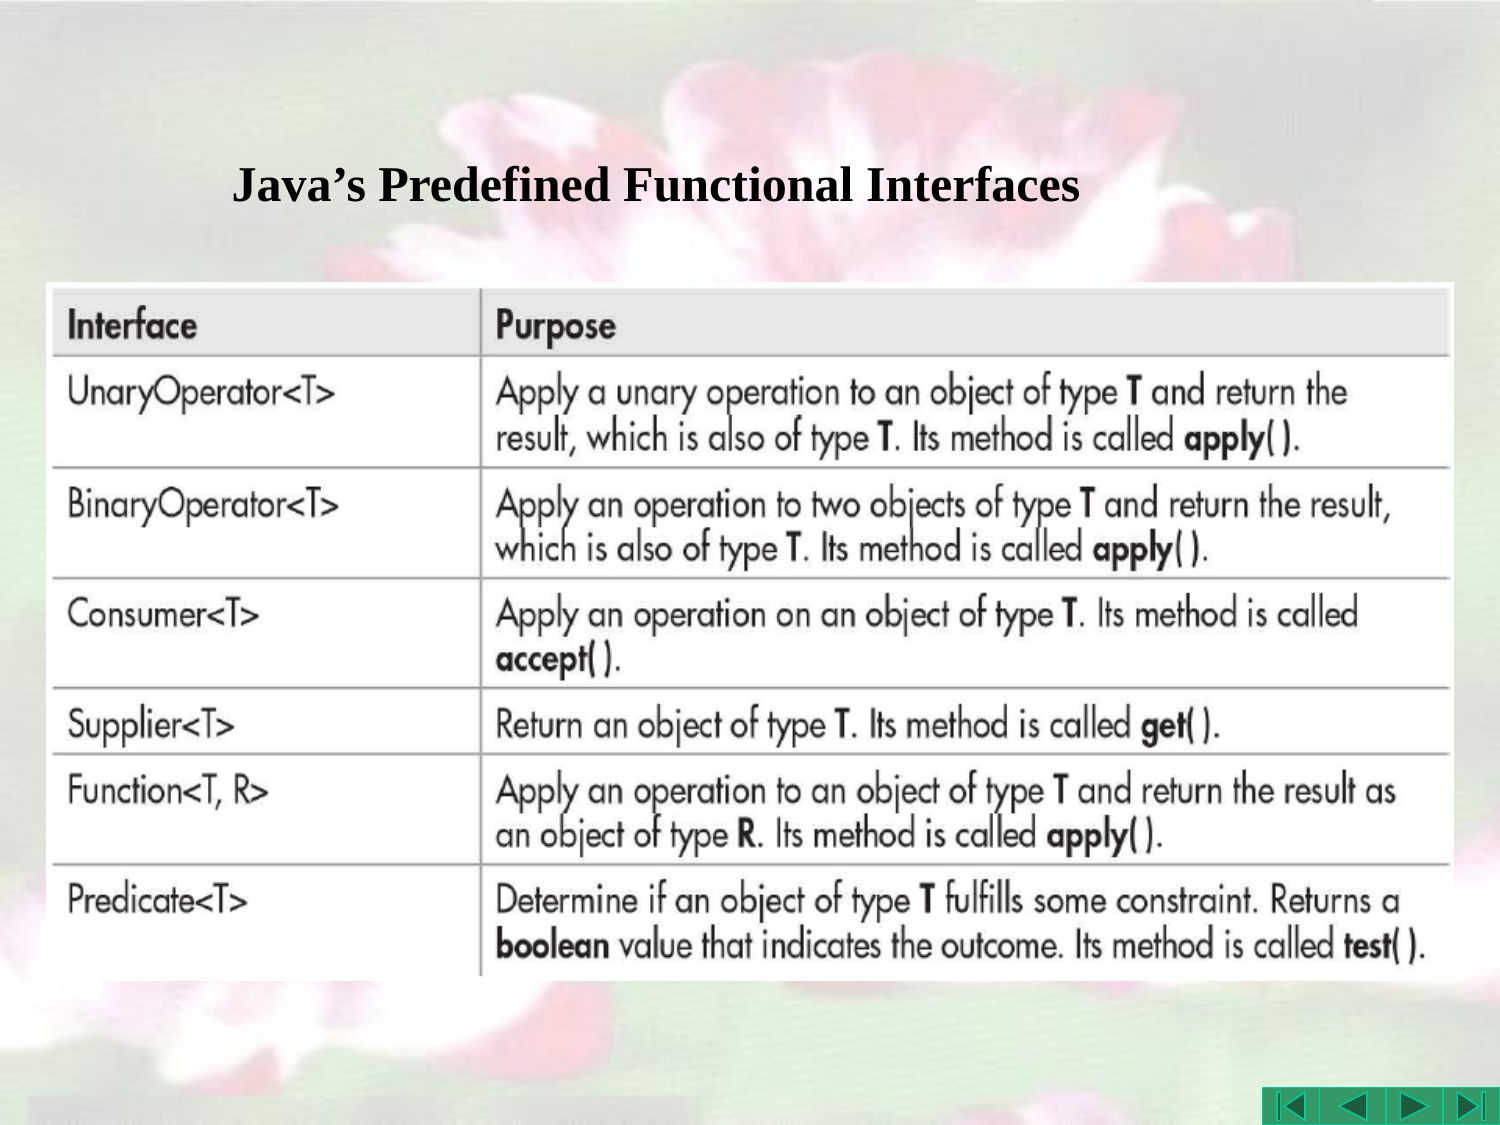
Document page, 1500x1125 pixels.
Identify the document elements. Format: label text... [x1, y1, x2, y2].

picture [0, 0, 1500, 1125]
title Java’s Predefined Functional Interfaces [112, 125, 1200, 238]
